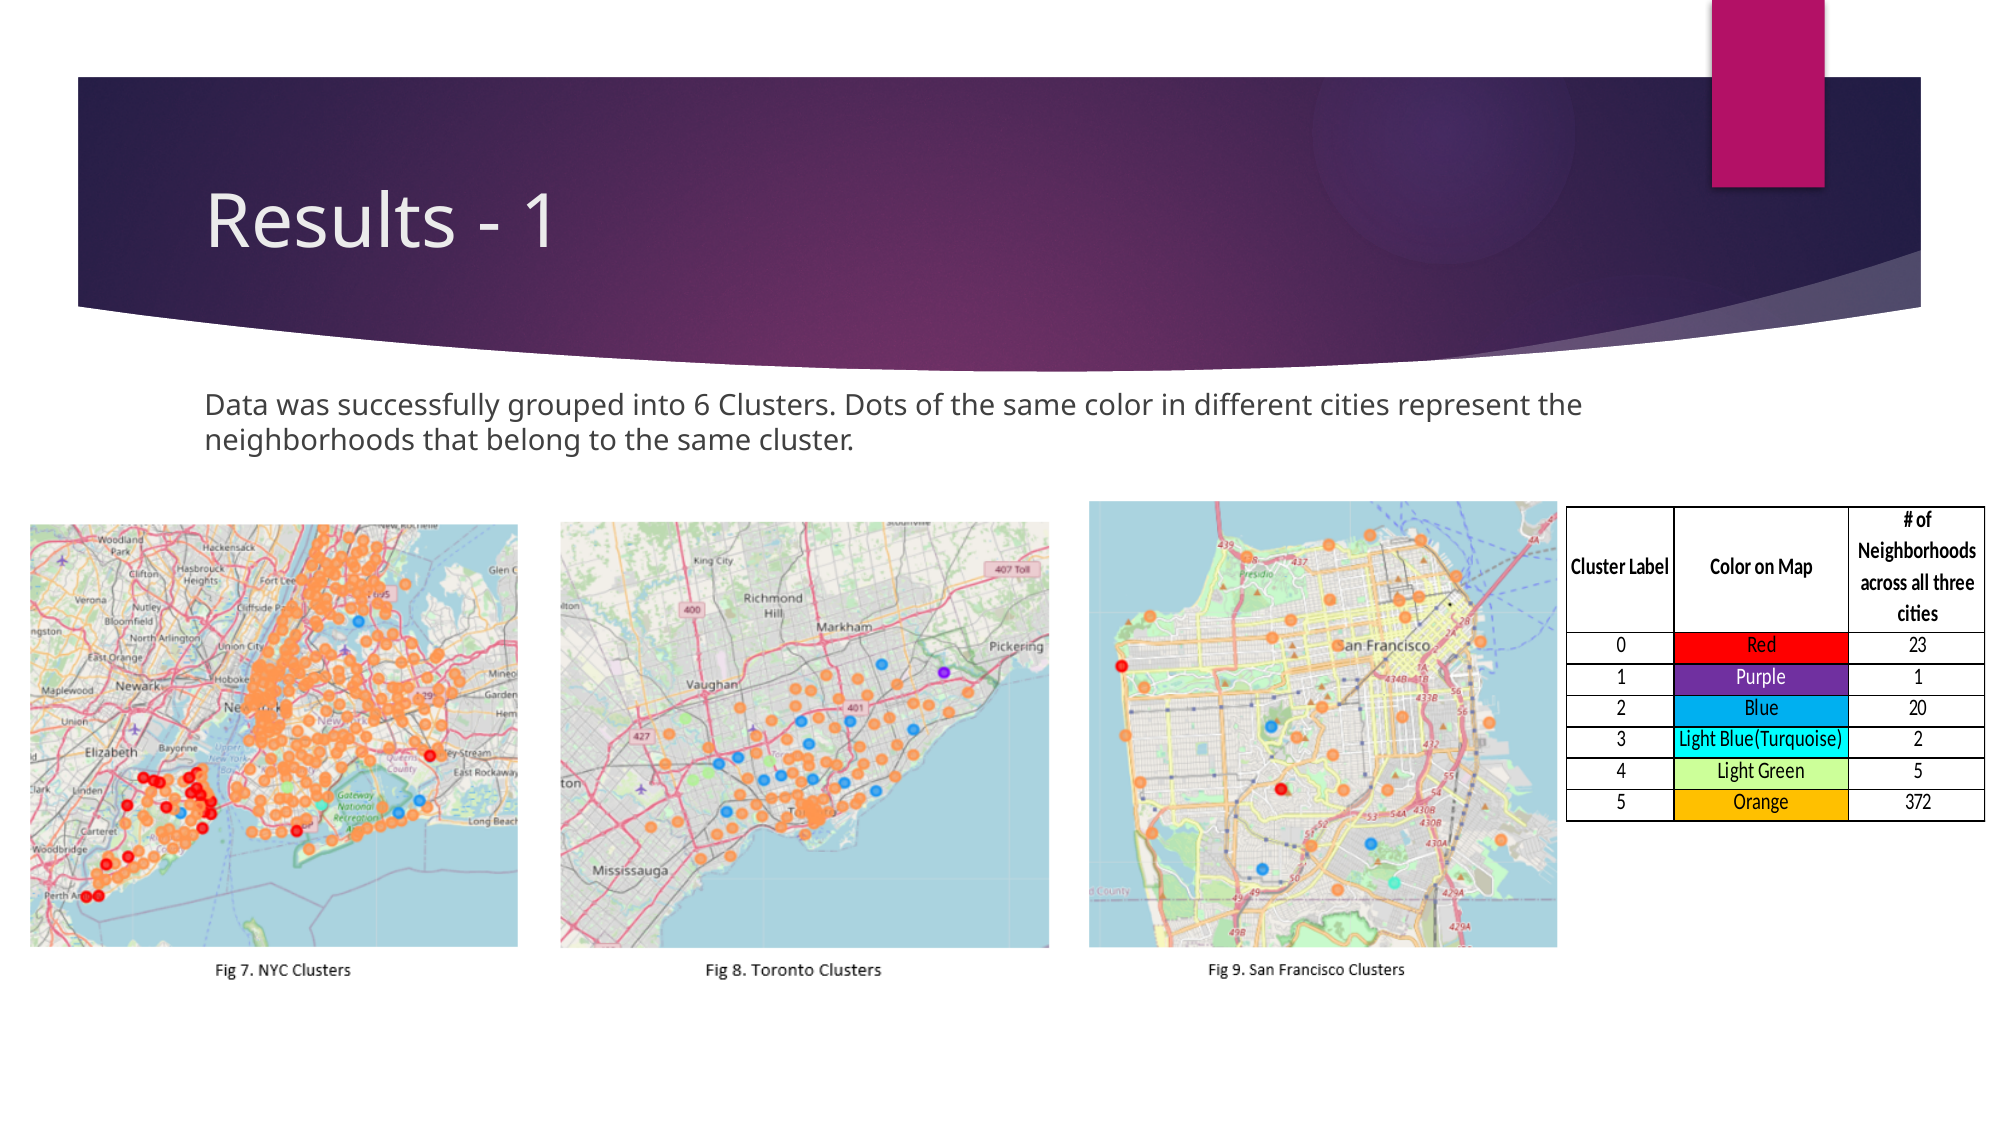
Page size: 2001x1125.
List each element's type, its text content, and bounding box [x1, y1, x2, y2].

title Results - 1 [189, 159, 1627, 276]
picture [19, 517, 533, 987]
list Data was successfully grouped into 6 Clusters. Dots of the same color in different cities represent the neighborhoods that belong to the same cluster. [189, 379, 1638, 1098]
picture [550, 517, 1065, 987]
picture [1081, 494, 1987, 987]
